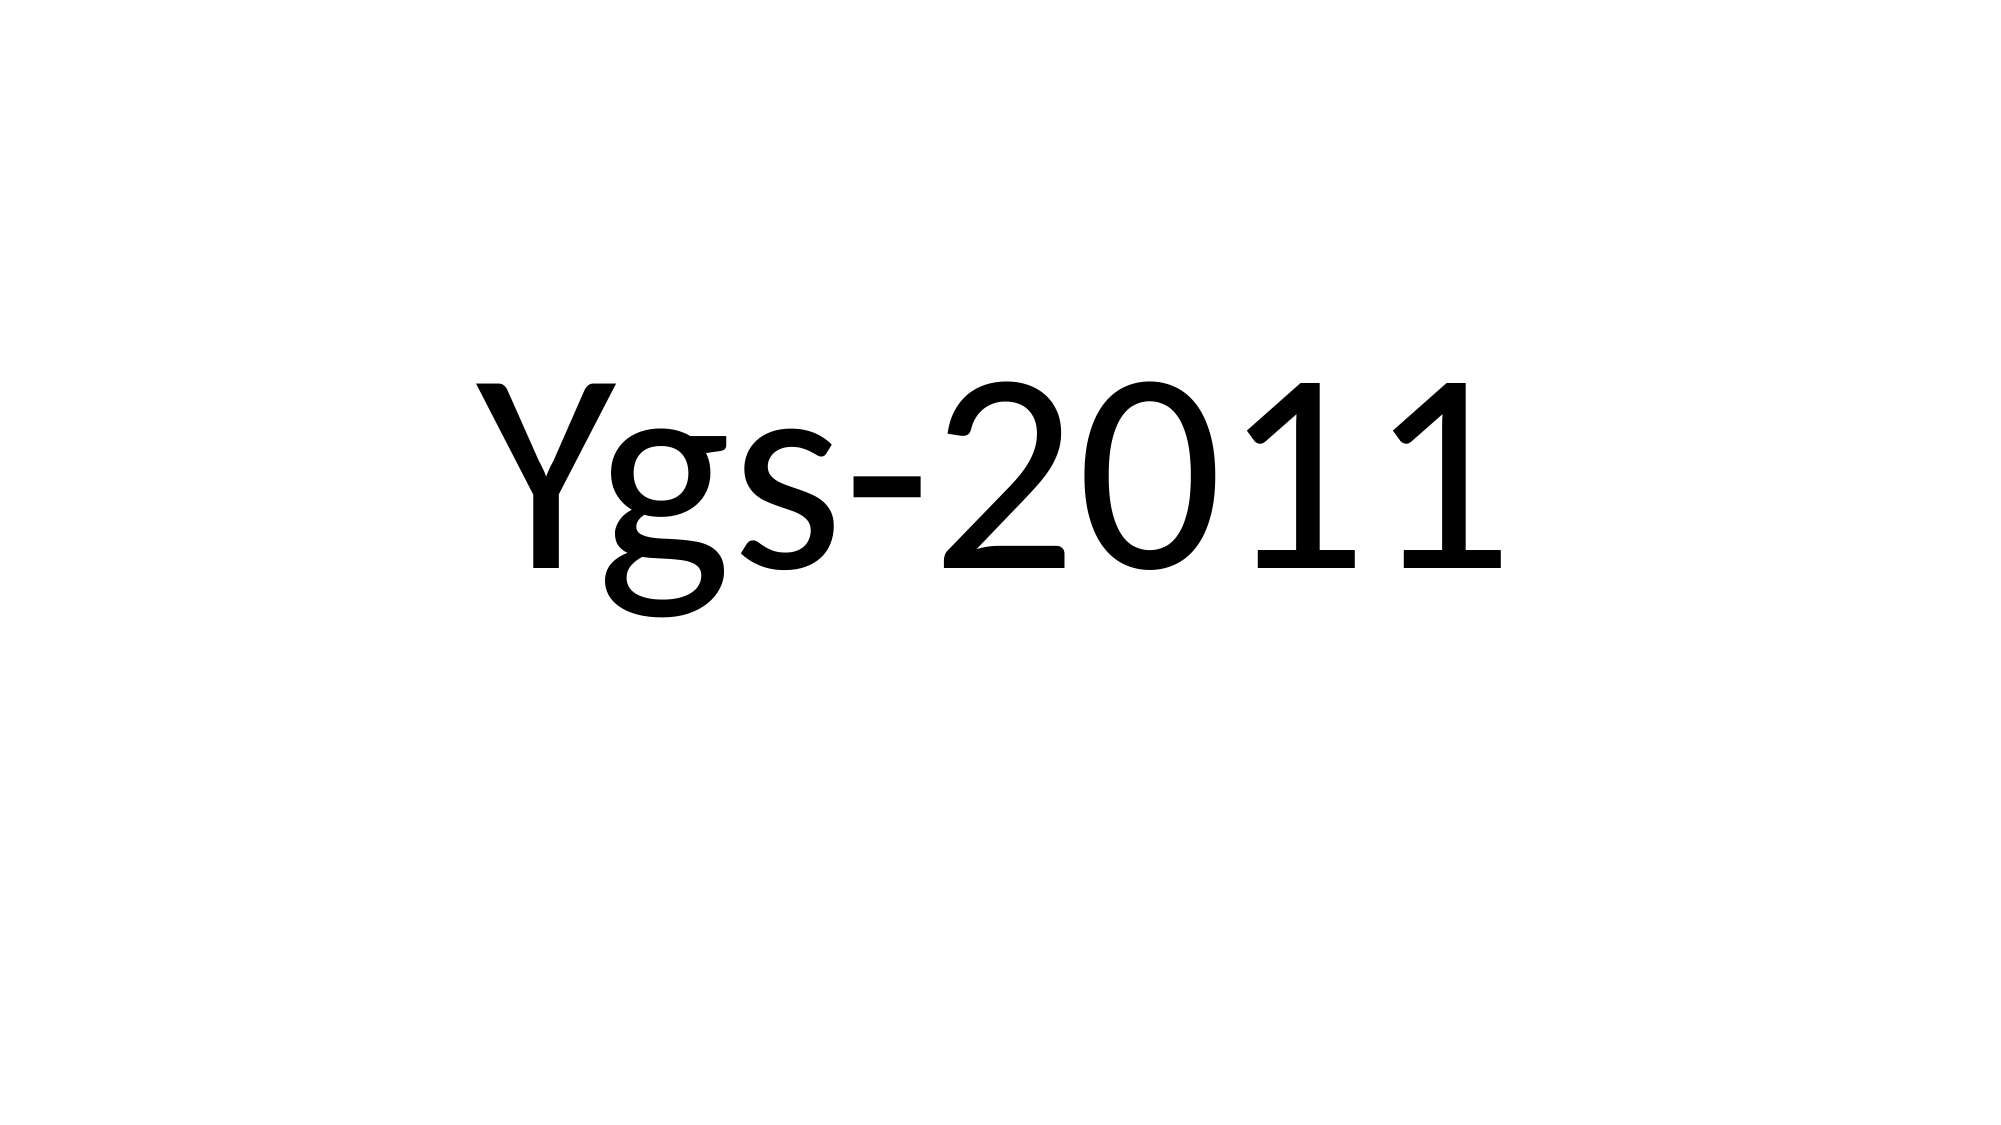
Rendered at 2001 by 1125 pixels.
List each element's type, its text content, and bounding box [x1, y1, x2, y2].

subtitle Ygs-2011 [245, 312, 1746, 584]
